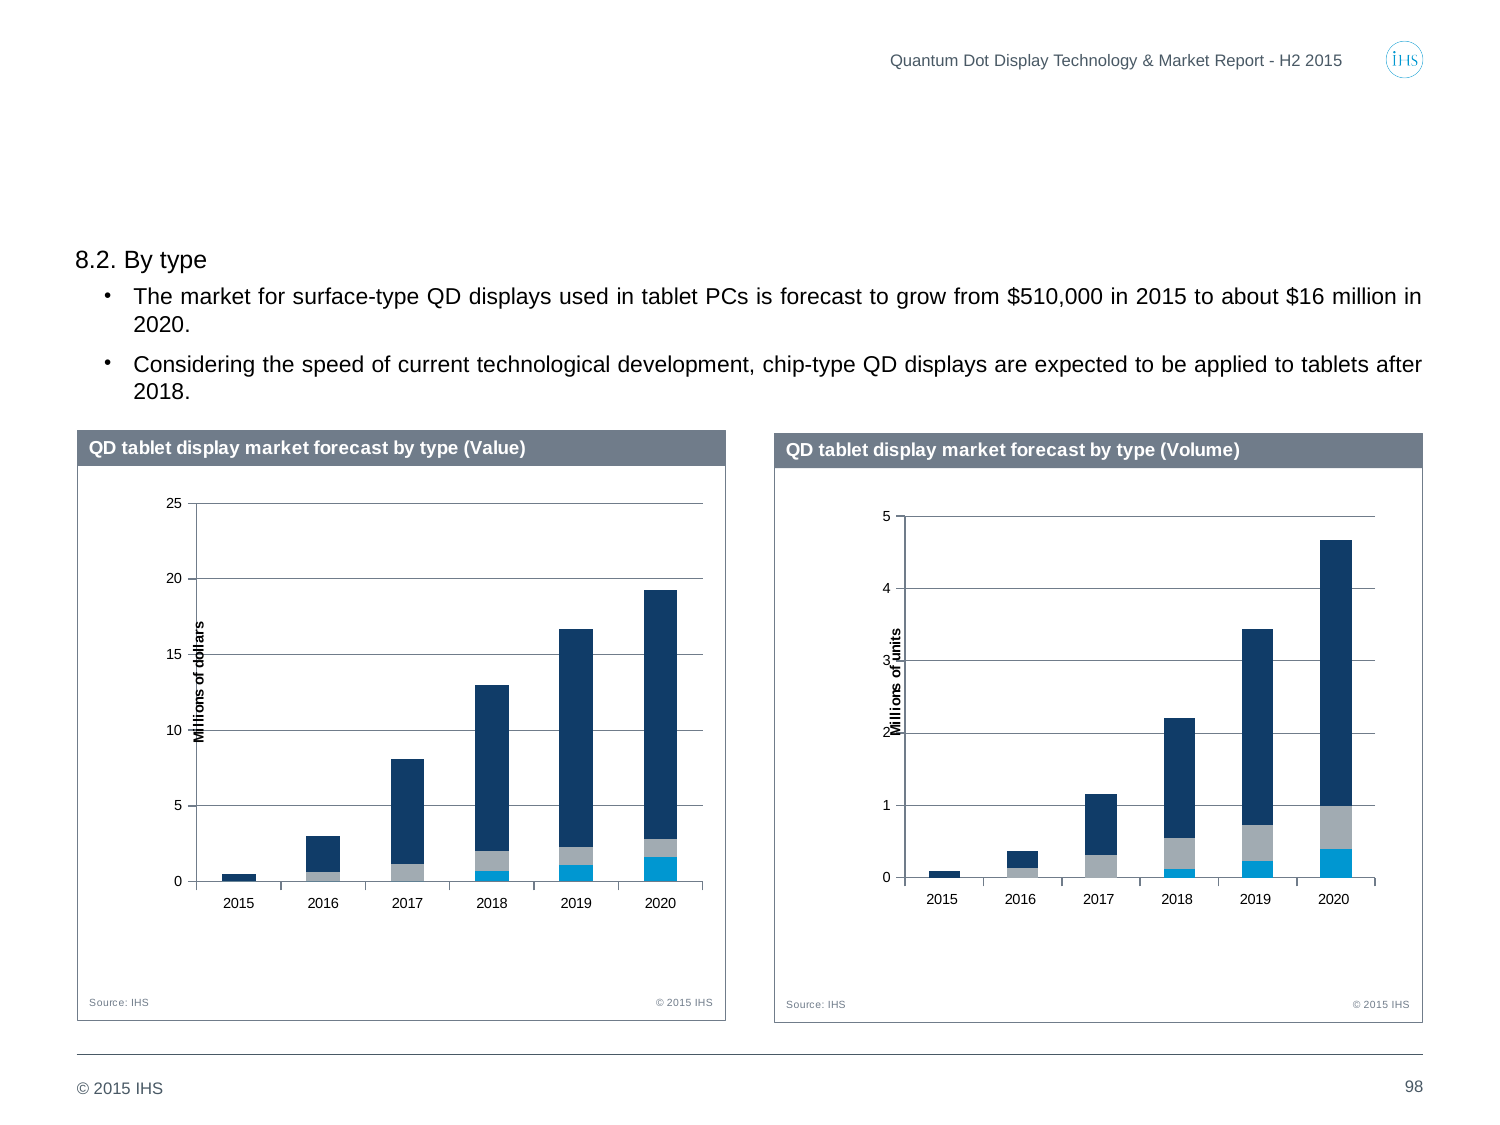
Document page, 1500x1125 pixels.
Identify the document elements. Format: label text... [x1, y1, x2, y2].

list 8.2. By type The market for surface-type QD displays used in tablet PCs is forecast to grow from $510,000 in 2015 to about $16 million in 2020. Considering the speed of current technological development, chip-type QD displays are expected to be applied to tablets after 2018. [75, 243, 1424, 409]
chart [76, 429, 727, 1021]
slide_number 98 [1328, 1068, 1424, 1104]
chart [773, 432, 1424, 1024]
footer Quantum Dot Display Technology & Market Report - H2 2015 [76, 44, 1344, 76]
picture [1385, 40, 1424, 79]
